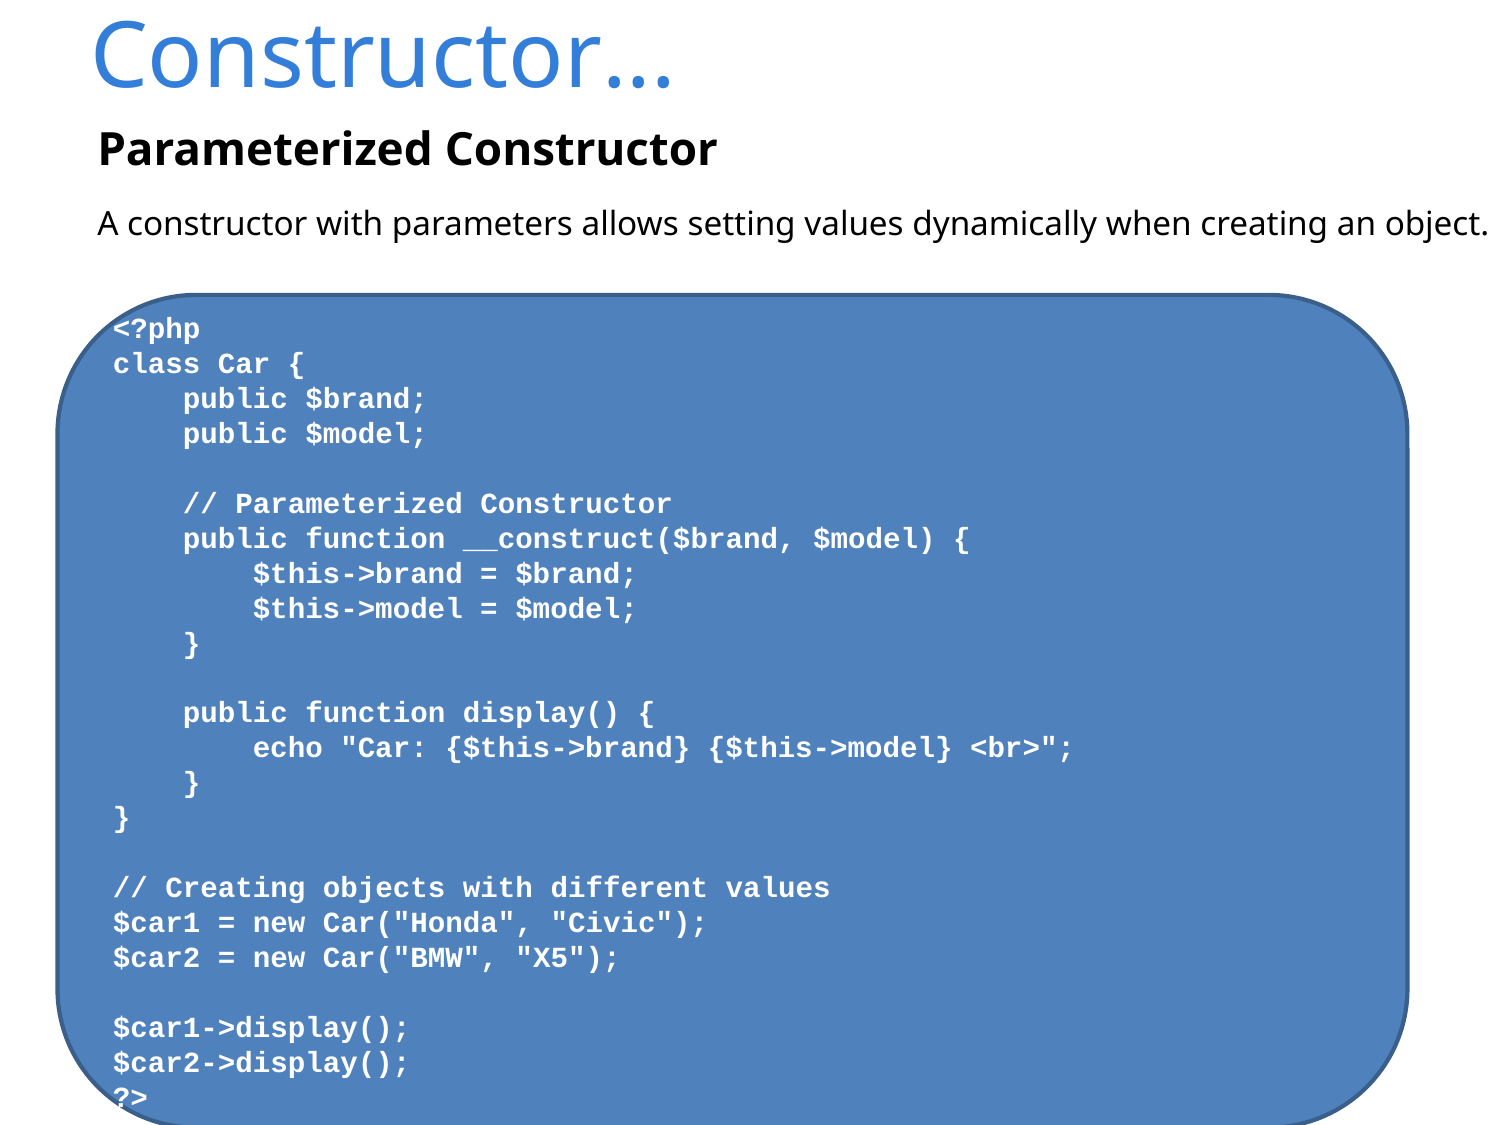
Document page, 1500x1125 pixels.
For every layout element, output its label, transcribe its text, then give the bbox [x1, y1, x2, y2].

slide_number [1074, 1042, 1425, 1103]
text_box Parameterized Constructor A constructor with parameters allows setting values dynamically when creating an object. [82, 112, 1500, 250]
title Constructor... [75, 0, 1425, 145]
text_box <?php class Car { public $brand; public $model; // Parameterized Constructor public function __construct($brand, $model) { $this->brand = $brand; $this->model = $model; } public function display() { echo "Car: {$this->brand} {$this->model} <br>"; } } // Creating objects with different values $car1 = new Car("Honda", "Civic"); $car2 = new Car("BMW", "X5"); $car1->display(); $car2->display(); ?> [55, 292, 1410, 1125]
